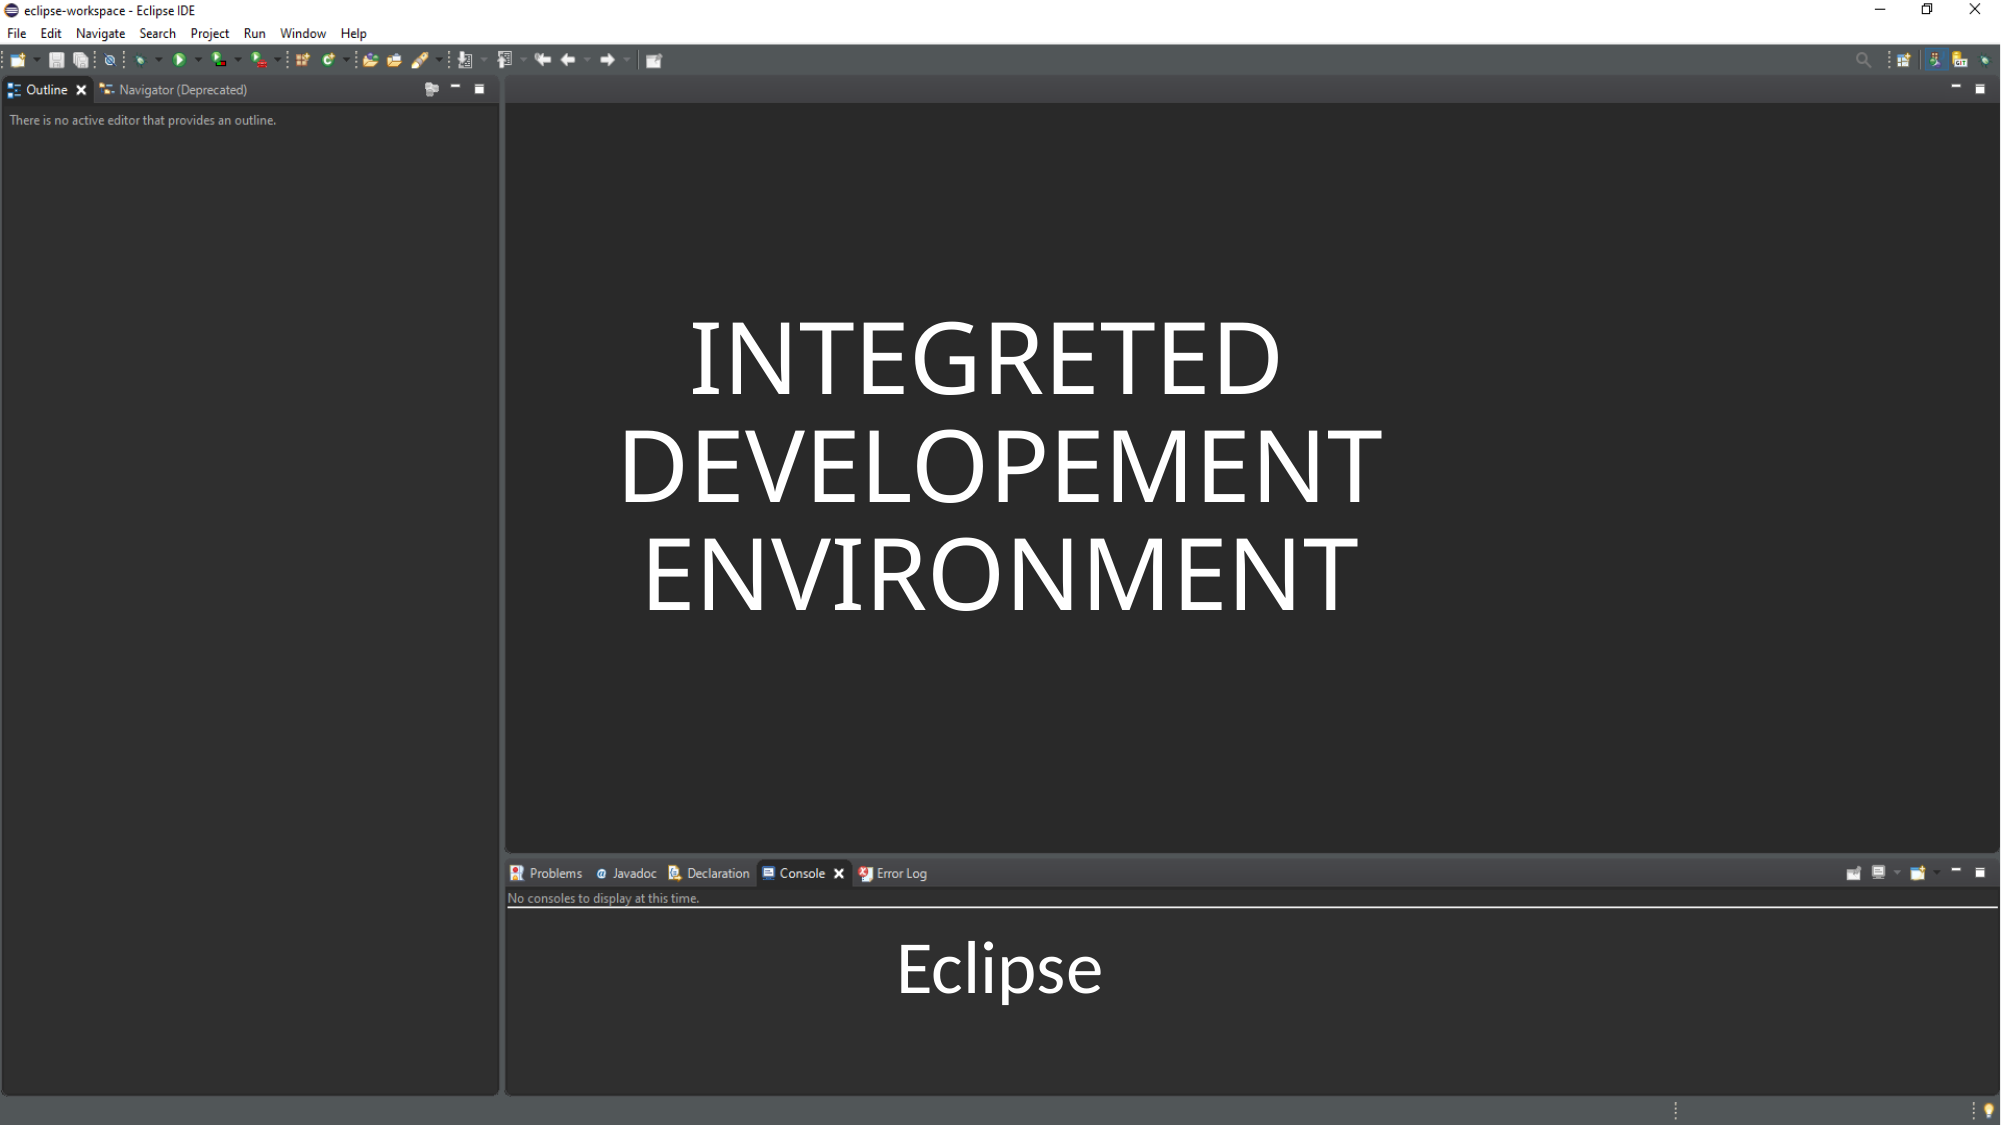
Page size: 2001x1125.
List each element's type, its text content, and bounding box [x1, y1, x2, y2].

subtitle Eclipse [249, 921, 1750, 1125]
picture [0, 0, 2001, 1125]
title INTEGRETED DEVELOPEMENT ENVIRONMENT [249, 247, 1750, 640]
